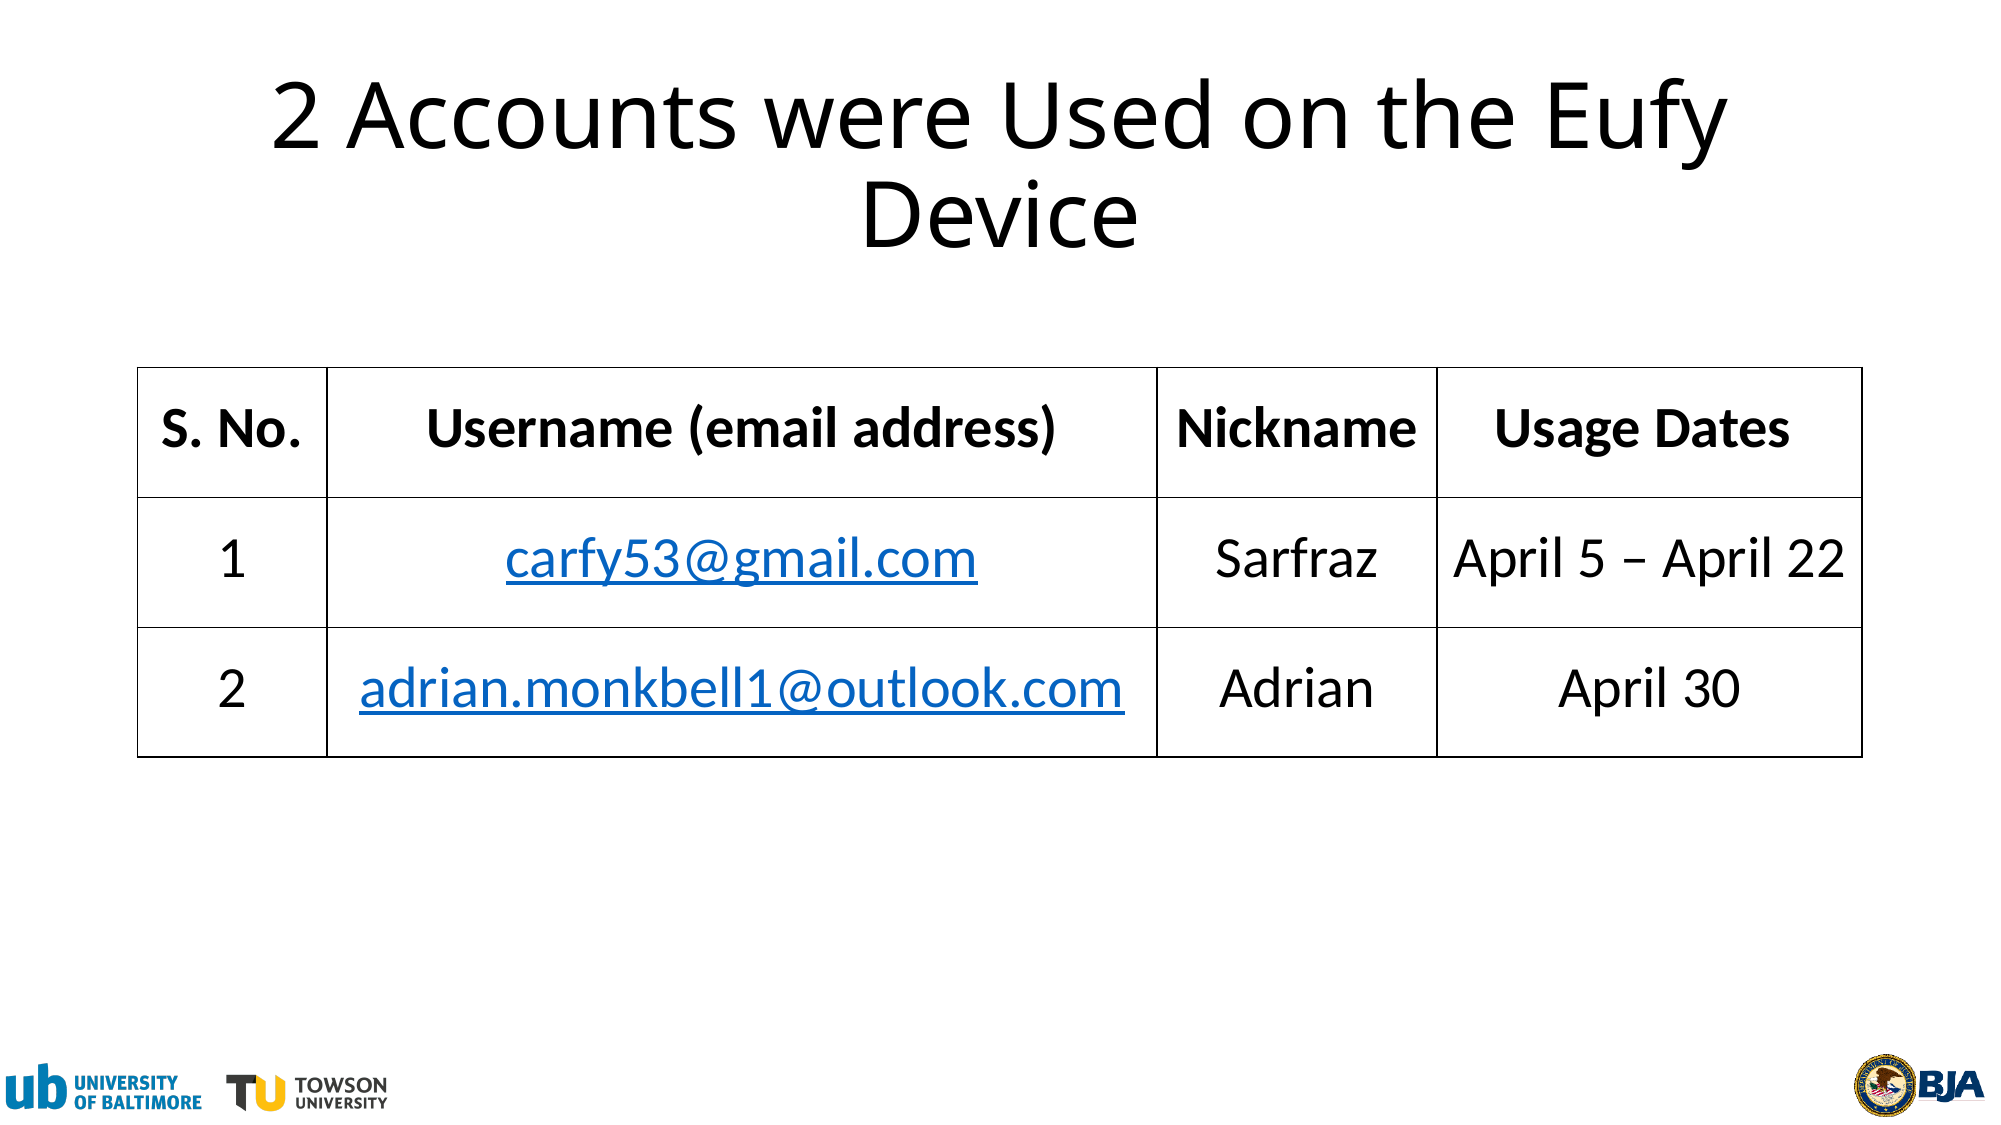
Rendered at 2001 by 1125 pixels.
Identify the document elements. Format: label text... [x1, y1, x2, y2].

table_cell April 5 – April 22 [1438, 498, 1861, 627]
table_cell 1 [138, 498, 326, 627]
table_cell Adrian [1158, 628, 1436, 756]
table_header Nickname [1158, 368, 1436, 497]
picture [0, 1031, 407, 1125]
table_cell adrian.monkbell1@outlook.com [328, 628, 1156, 756]
table_header Usage Dates [1438, 368, 1861, 497]
table_cell Sarfraz [1158, 498, 1436, 627]
table_cell carfy53@gmail.com [328, 498, 1156, 627]
picture [1854, 1054, 1986, 1117]
title 2 Accounts were Used on the Eufy Device [137, 59, 1863, 278]
table_cell 2 [138, 628, 326, 756]
table_header Username (email address) [328, 368, 1156, 497]
table_cell April 30 [1438, 628, 1861, 756]
table_header S. No. [138, 368, 326, 497]
